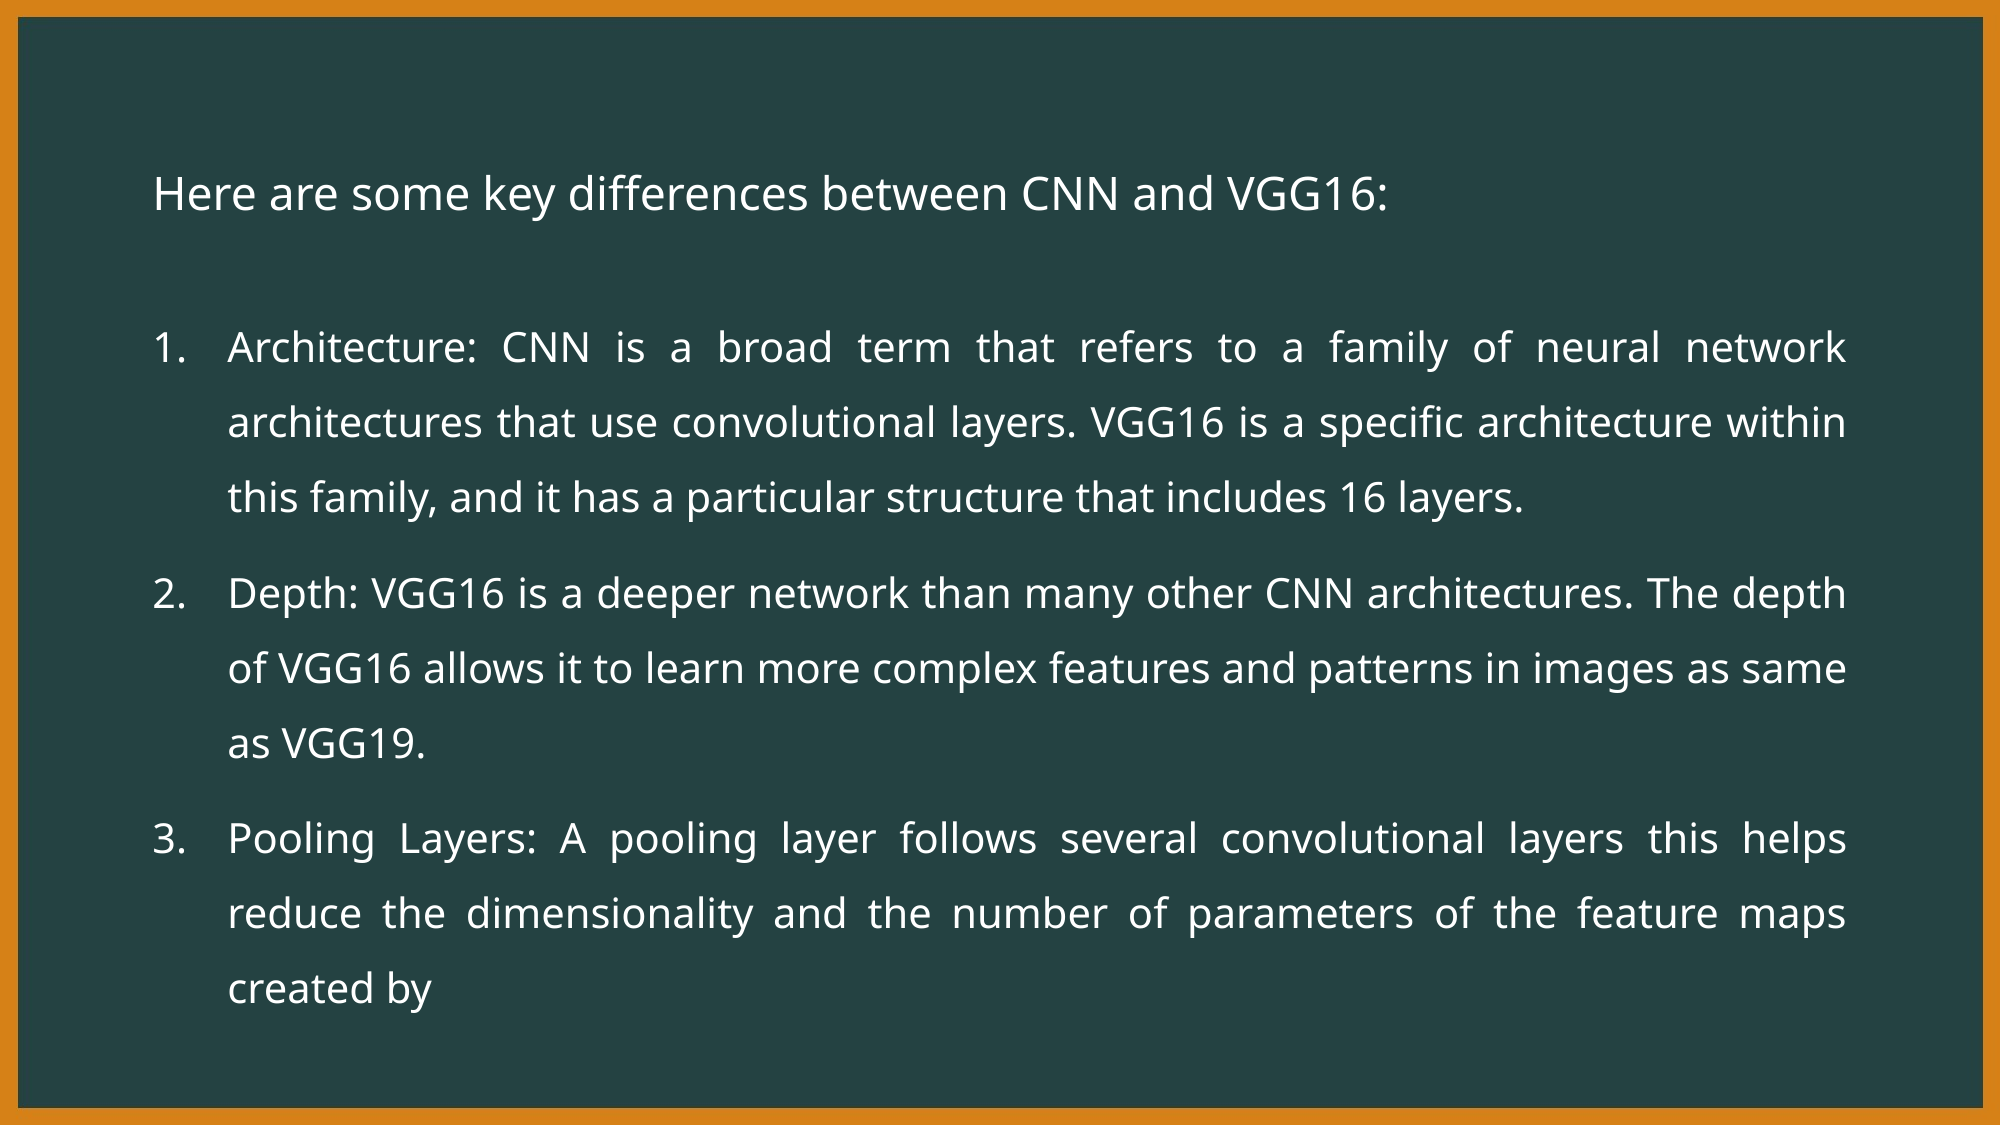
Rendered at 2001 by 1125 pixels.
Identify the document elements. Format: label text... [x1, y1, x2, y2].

list Architecture: CNN is a broad term that refers to a family of neural network architectures that use convolutional layers. VGG16 is a specific architecture within this family, and it has a particular structure that includes 16 layers. Depth: VGG16 is a deeper network than many other CNN architectures. The depth of VGG16 allows it to learn more complex features and patterns in images as same as VGG19. Pooling Layers: A pooling layer follows several convolutional layers this helps reduce the dimensionality and the number of parameters of the feature maps created by [137, 288, 1863, 1007]
picture [0, 0, 2000, 1125]
title Here are some key differences between CNN and VGG16: [137, 141, 1863, 288]
